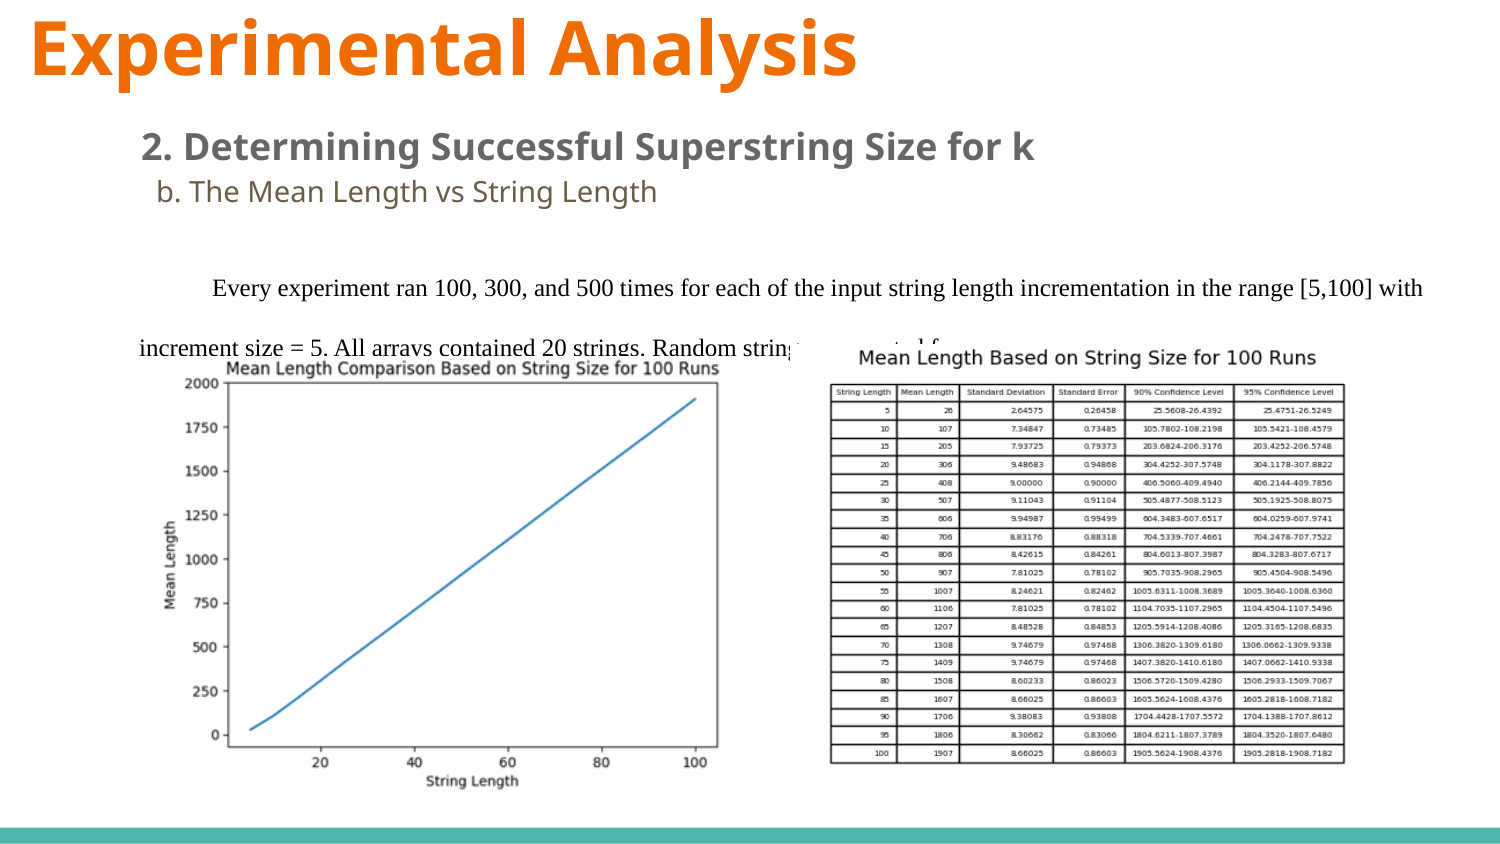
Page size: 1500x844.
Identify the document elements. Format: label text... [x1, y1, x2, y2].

title Experimental Analysis [13, 0, 1412, 102]
picture [160, 356, 726, 795]
picture [790, 344, 1384, 783]
list 2. Determining Successful Superstring Size for k b. The Mean Length vs String Length Every experiment ran 100, 300, and 500 times for each of the input string length incrementation in the range [5,100] with increment size = 5. All arrays contained 20 strings. Random strings are created for every run. [51, 101, 1449, 750]
